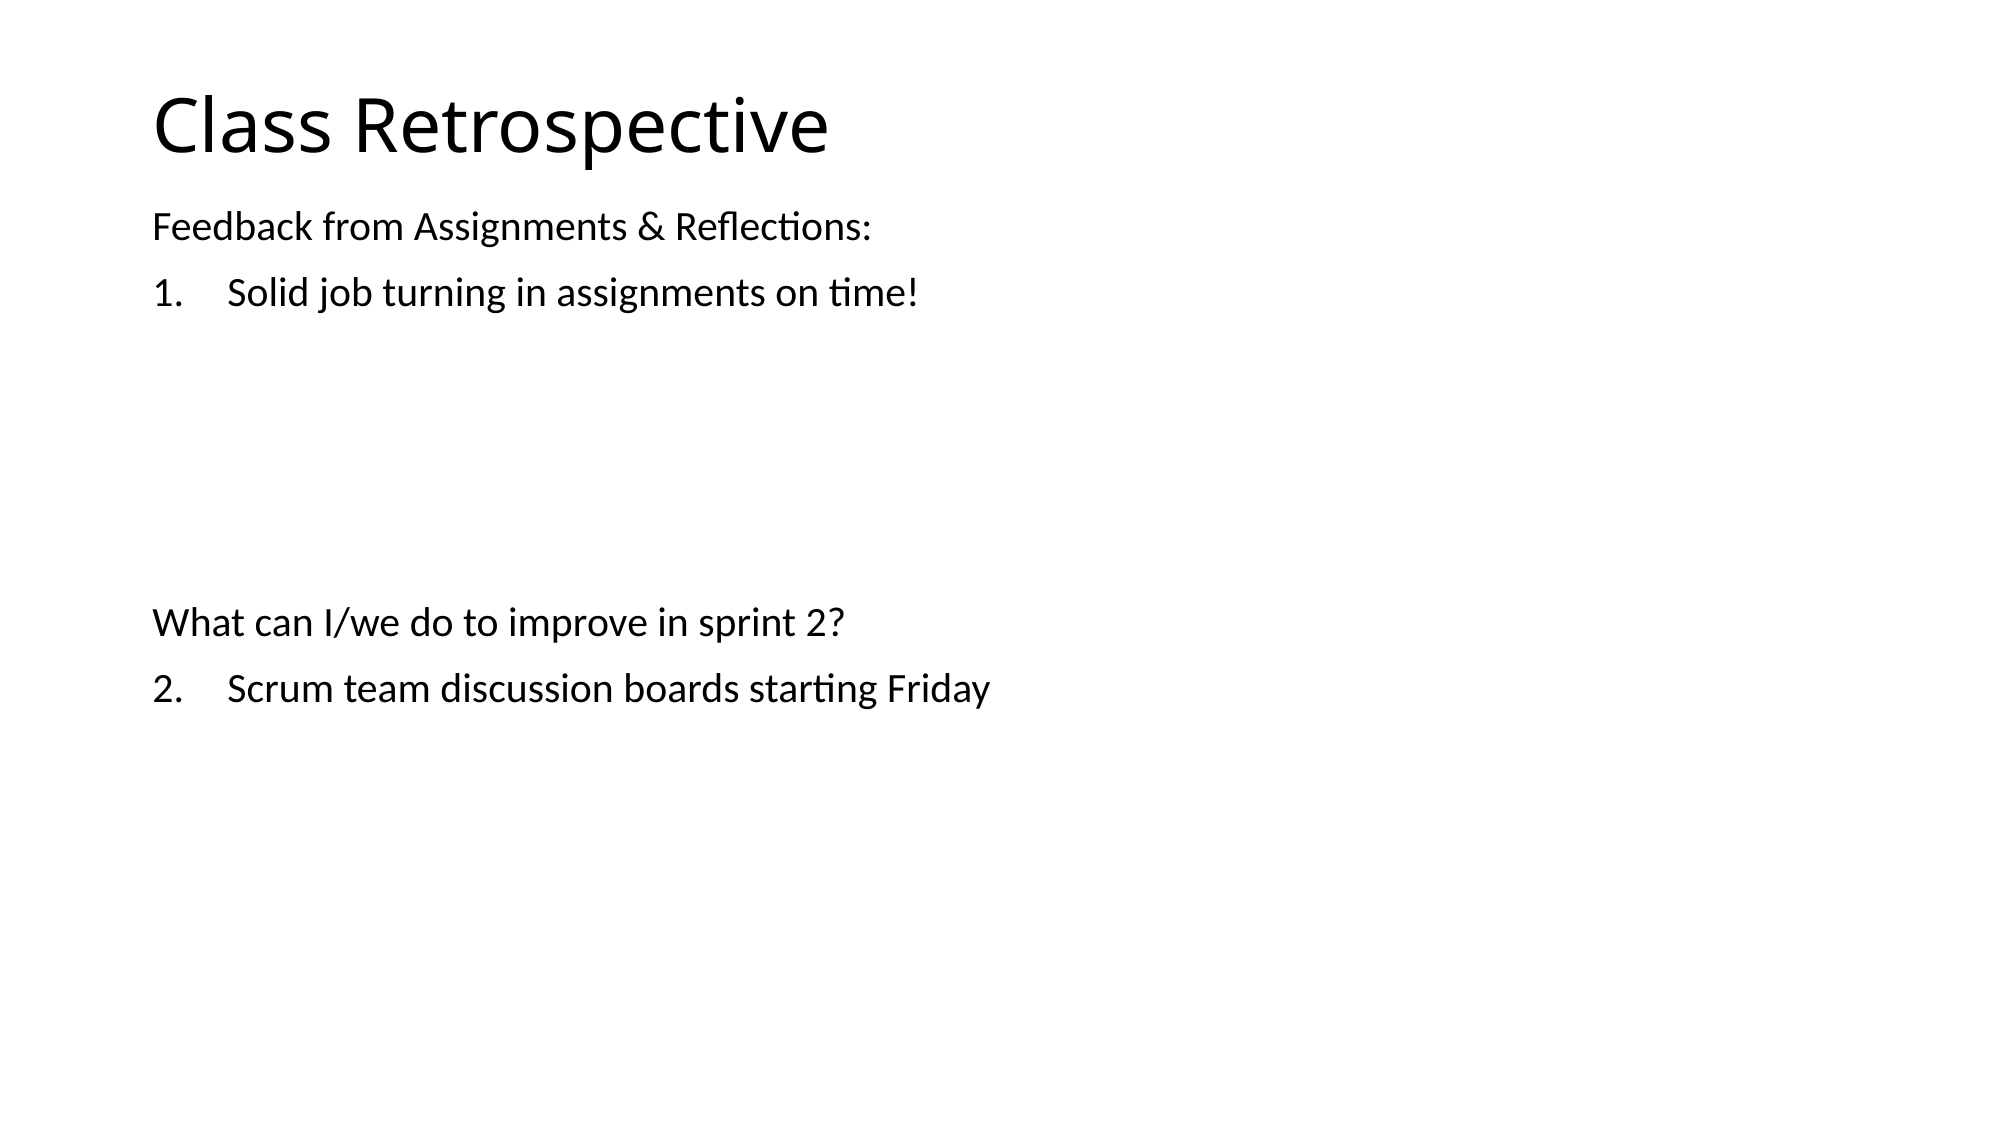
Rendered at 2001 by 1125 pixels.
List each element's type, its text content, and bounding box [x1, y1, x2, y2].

title Class Retrospective [137, 59, 1863, 197]
list Feedback from Assignments & Reflections: Solid job turning in assignments on time! What can I/we do to improve in sprint 2? Scrum team discussion boards starting Friday [137, 197, 1863, 1014]
